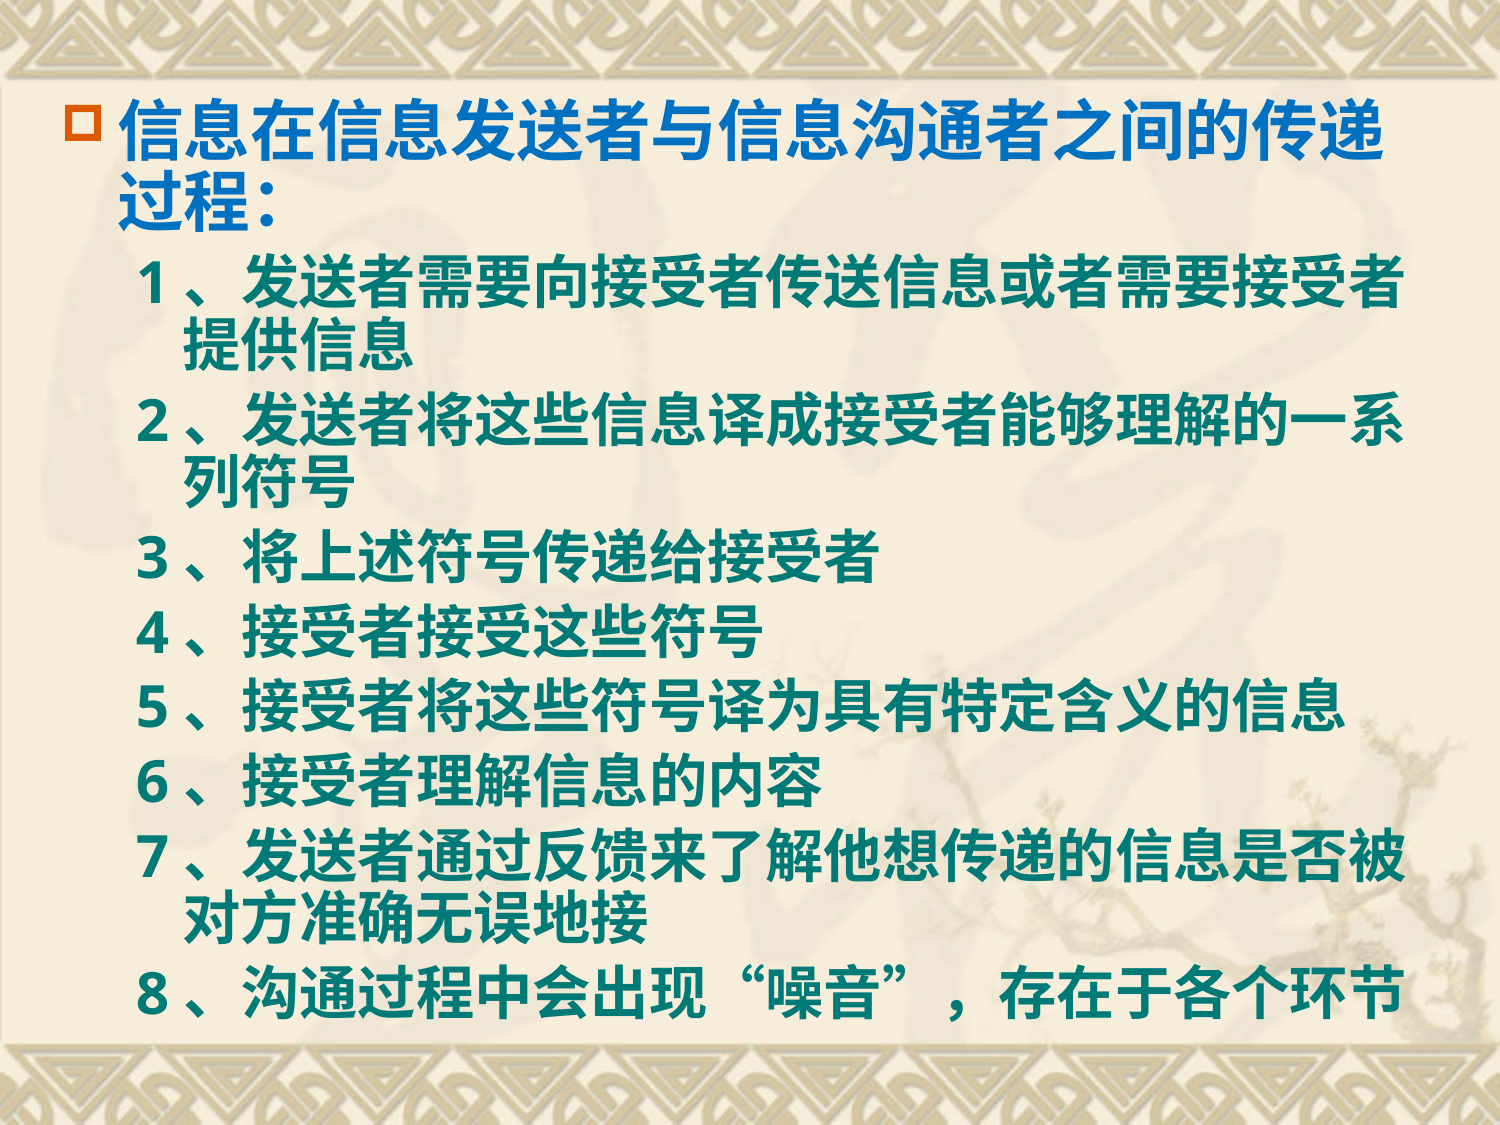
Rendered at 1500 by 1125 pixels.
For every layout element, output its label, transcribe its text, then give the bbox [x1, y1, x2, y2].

picture [0, 0, 1500, 1125]
list 信息在信息发送者与信息沟通者之间的传递过程： 1、发送者需要向接受者传送信息或者需要接受者提供信息 2、发送者将这些信息译成接受者能够理解的一系列符号 3、将上述符号传递给接受者 4、接受者接受这些符号 5、接受者将这些符号译为具有特定含义的信息 6、接受者理解信息的内容 7、发送者通过反馈来了解他想传递的信息是否被对方准确无误地接 8、沟通过程中会出现“噪音”，存在于各个环节 [45, 90, 1447, 989]
